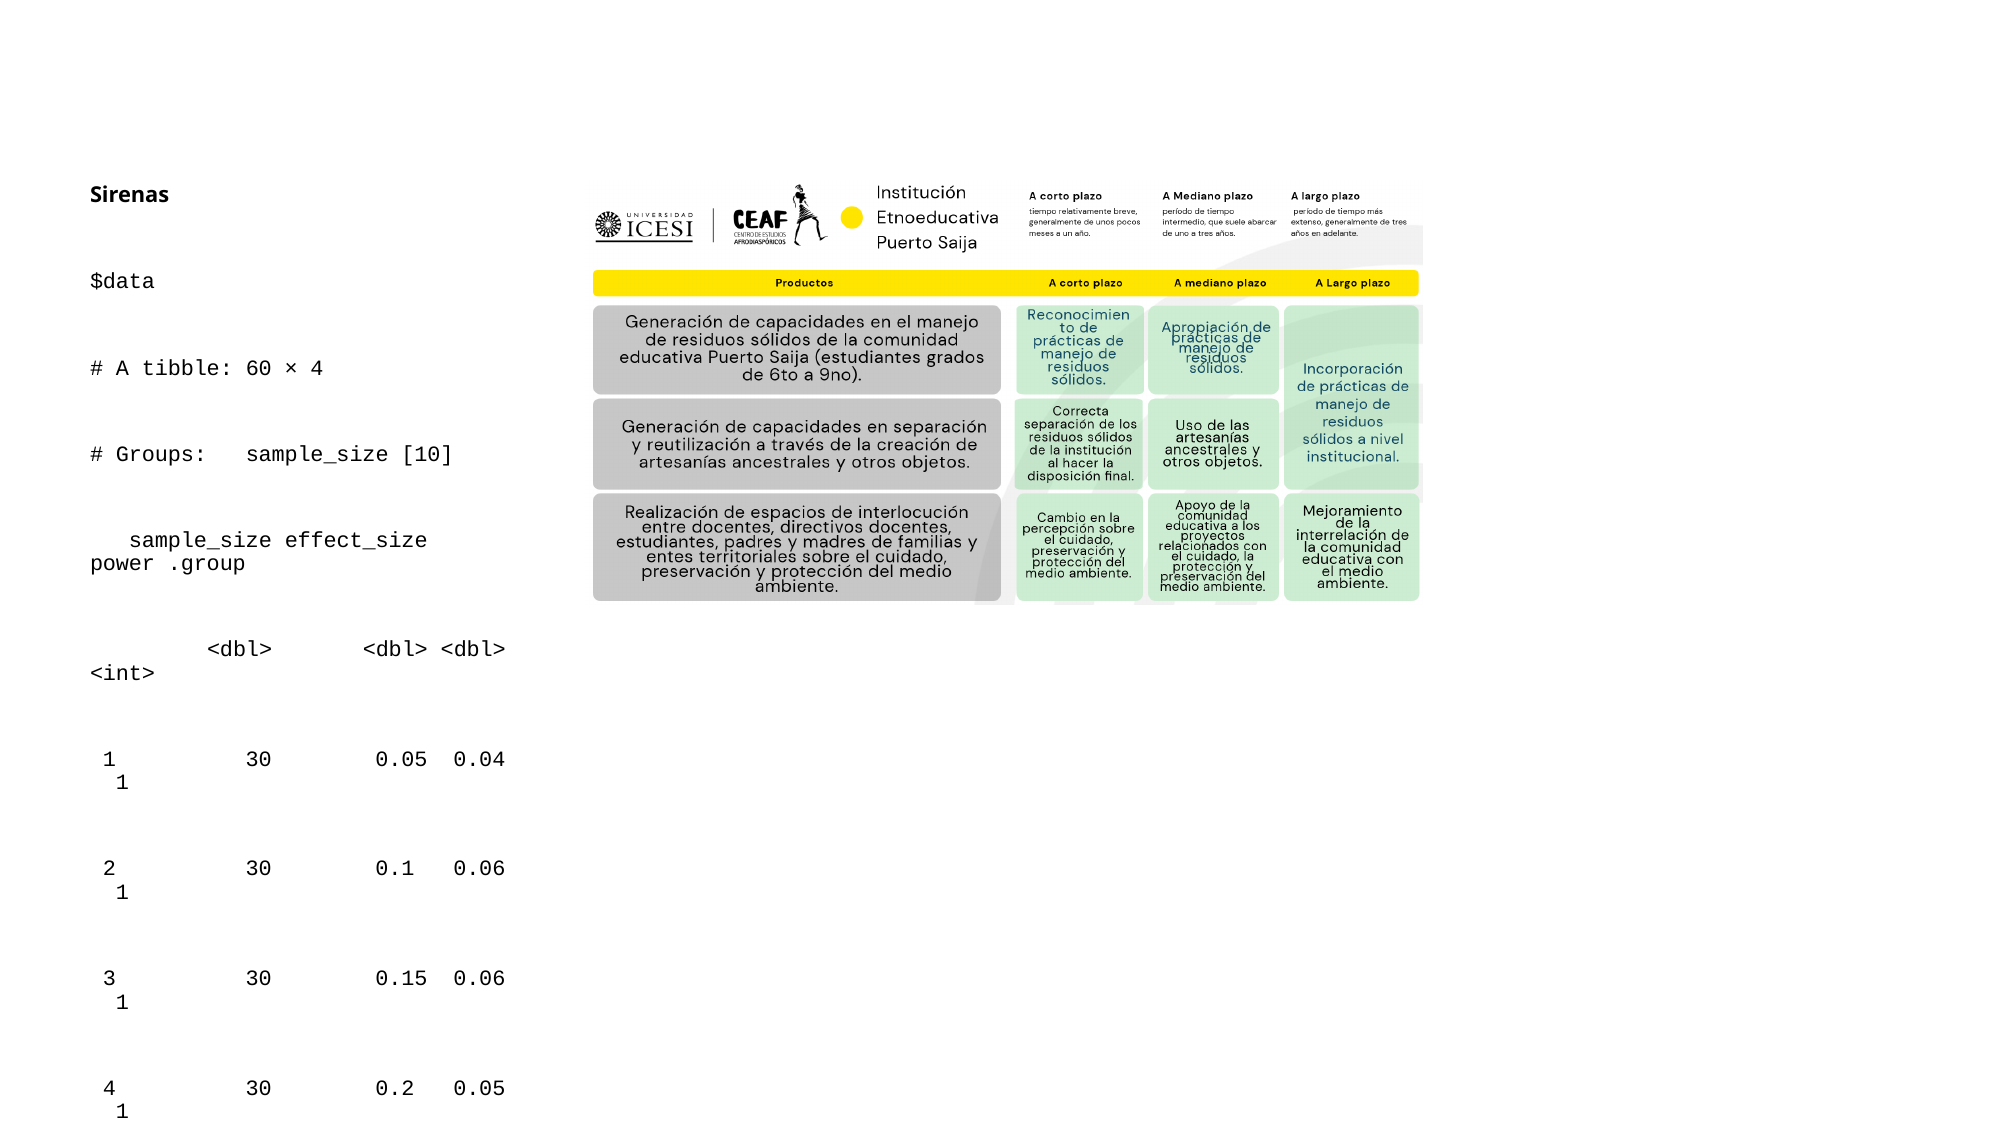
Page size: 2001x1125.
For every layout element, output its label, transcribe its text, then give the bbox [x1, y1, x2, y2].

picture [584, 180, 1424, 605]
list Sirenas $data # A tibble: 60 × 4 # Groups: sample_size [10] sample_size effect_size power .group <dbl> <dbl> <dbl> <int> 1 30 0.05 0.04 1 2 30 0.1 0.06 1 3 30 0.15 0.06 1 4 30 0.2 0.05 1 5 30 0.25 0.06 1 6 30 0.3 0.05 1 7 35 0.05 0.04 2 8 35 0.1 0.05 2 9 35 0.15 0.12 2 10 35 0.2 0.14 2 # ℹ 50 more rows $layers $layers[[1]] geom_point: na.rm = FALSE stat_identity: na.rm = FALSE position_identity $layers[[2]] geom_line: na.rm = FALSE, orientation = NA stat_identity: na.rm = FALSE position_identity $layers[[3]] mapping: yintercept = ~yintercept geom_hline: na.rm = FALSE stat_identity: na.rm = FALSE position_identity $scales <ggproto object: Class ScalesList, gg> add: function add_defaults: function add_missing: function backtransform_df: function clone: function find: function get_scales: function has_scale: function input: function map_df: function n: function non_position_scales: function scales: list set_palettes: function train_df: function transform_df: function super: <ggproto object: Class ScalesList, gg> $guides <Guides[0] ggproto object> <empty> $mapping $x <quosure> expr: ^sample_size env: 0x0000012c69976070 $y <quosure> expr: ^power env: 0x0000012c69976070 $group <quosure> expr: ^effect_size env: 0x0000012c69976070 $colour <quosure> expr: ^effect_size env: 0x0000012c69976070 attr(,"class") [1] "uneval" $theme $line $colour [1] "black" $linewidth [1] 0.5 $linetype [1] 1 $lineend [1] "butt" $arrow [1] FALSE $inherit.blank [1] TRUE attr(,"class") [1] "element_line" "element" $rect $fill [1] "white" $colour [1] "black" $linewidth [1] 0.5 $linetype [1] 1 $inherit.blank [1] TRUE attr(,"class") [1] "element_rect" "element" $text $family [1] "" $face [1] "plain" $colour [1] "black" $size [1] 11 $hjust [1] 0.5 $vjust [1] 0.5 $angle [1] 0 $lineheight [1] 0.9 $margin [1] 0points 0points 0points 0points $debug [1] FALSE $inherit.blank [1] TRUE attr(,"class") [1] "element_text" "element" $title NULL $aspect.ratio NULL $axis.title NULL $axis.title.x $family NULL $face NULL $colour NULL $size NULL $hjust NULL $vjust [1] 1 $angle NULL $lineheight NULL $margin [1] 2.75points 0points 0points 0points $debug NULL $inherit.blank [1] TRUE attr(,"class") [1] "element_text" "element" $axis.title.x.top $family NULL $face NULL $colour NULL $size NULL $hjust NULL $vjust [1] 0 $angle NULL $lineheight NULL $margin [1] 0points 0points 2.75points 0points $debug NULL $inherit.blank [1] TRUE attr(,"class") [1] "element_text" "element" $axis.title.x.bottom NULL $axis.title.y $family NULL $face NULL $colour NULL $size NULL $hjust NULL $vjust [1] 1 $angle [1] 90 $lineheight NULL $margin [1] 0points 2.75points 0points 0points $debug NULL $inherit.blank [1] TRUE attr(,"class") [1] "element_text" "element" $axis.title.y.left NULL $axis.title.y.right $family NULL $face NULL $colour NULL $size NULL $hjust NULL $vjust [1] 1 $angle [1] -90 $lineheight NULL $margin [1] 0points 0points 0points 2.75points $debug NULL $inherit.blank [1] TRUE attr(,"class") [1] "element_text" "element" $axis.text $family NULL $face NULL $colour [1] "grey30" $size [1] 0.8 * $hjust NULL $vjust NULL $angle NULL $lineheight NULL $margin NULL $debug NULL $inherit.blank [1] TRUE attr(,"class") [1] "element_text" "element" $axis.text.x $family NULL $face NULL $colour NULL $size NULL $hjust NULL $vjust [1] 1 $angle NULL $lineheight NULL $margin [1] 2.2points 0points 0points 0points $debug NULL $inherit.blank [1] TRUE attr(,"class") [1] "element_text" "element" $axis.text.x.top $family NULL $face NULL $colour NULL $size NULL $hjust NULL $vjust [1] 0 $angle NULL $lineheight NULL $margin [1] 0points 0points 2.2points 0points $debug NULL $inherit.blank [1] TRUE attr(,"class") [1] "element_text" "element" $axis.text.x.bottom NULL $axis.text.y $family NULL $face NULL $colour NULL $size NULL $hjust [1] 1 $vjust NULL $angle NULL $lineheight NULL $margin [1] 0points 2.2points 0points 0points $debug NULL $inherit.blank [1] TRUE attr(,"class") [1] "element_text" "element" $axis.text.y.left NULL $axis.text.y.right $family NULL $face NULL $colour NULL $size NULL $hjust [1] 0 $vjust NULL $angle NULL $lineheight NULL $margin [1] 0points 0points 0points 2.2points $debug NULL $inherit.blank [1] TRUE attr(,"class") [1] "element_text" "element" $axis.text.theta NULL $axis.text.r $family NULL $face NULL $colour NULL $size NULL $hjust [1] 0.5 $vjust NULL $angle NULL $lineheight NULL $margin [1] 0points 2.2points 0points 2.2points $debug NULL $inherit.blank [1] TRUE attr(,"class") [1] "element_text" "element" $axis.ticks list() attr(,"class") [1] "element_blank" "element" $axis.ticks.x NULL $axis.ticks.x.top NULL $axis.ticks.x.bottom NULL $axis.ticks.y NULL $axis.ticks.y.left NULL $axis.ticks.y.right NULL $axis.ticks.theta NULL $axis.ticks.r NULL $axis.minor.ticks.x.top NULL $axis.minor.ticks.x.bottom NULL $axis.minor.ticks.y.left NULL $axis.minor.ticks.y.right NULL $axis.minor.ticks.theta NULL $axis.minor.ticks.r NULL $axis.ticks.length [1] 2.75points $axis.ticks.length.x NULL $axis.ticks.length.x.top NULL $axis.ticks.length.x.bottom NULL $axis.ticks.length.y NULL $axis.ticks.length.y.left NULL $axis.ticks.length.y.right NULL $axis.ticks.length.theta NULL $axis.ticks.length.r NULL $axis.minor.ticks.length [1] 0.75 * $axis.minor.ticks.length.x NULL $axis.minor.ticks.length.x.top NULL $axis.minor.ticks.length.x.bottom NULL $axis.minor.ticks.length.y NULL $axis.minor.ticks.length.y.left NULL $axis.minor.ticks.length.y.right NULL $axis.minor.ticks.length.theta NULL $axis.minor.ticks.length.r NULL $axis.line list() attr(,"class") [1] "element_blank" "element" $axis.line.x NULL $axis.line.x.top NULL $axis.line.x.bottom NULL $axis.line.y NULL $axis.line.y.left NULL $axis.line.y.right NULL $axis.line.theta NULL $axis.line.r NULL $legend.background list() attr(,"class") [1] "element_blank" "element" $legend.margin [1] 5.5points 5.5points 5.5points 5.5points $legend.spacing [1] 11points $legend.spacing.x NULL $legend.spacing.y NULL $legend.key list() attr(,"class") [1] "element_blank" "element" $legend.key.size [1] 1.2lines $legend.key.height NULL $legend.key.width NULL $legend.key.spacing [1] 5.5points $legend.key.spacing.x NULL $legend.key.spacing.y NULL $legend.frame NULL $legend.ticks NULL $legend.ticks.length [1] 0.2 * $legend.axis.line NULL $legend.text $family NULL $face NULL $colour NULL $size [1] 0.8 * $hjust NULL $vjust NULL $angle NULL $lineheight NULL $margin NULL $debug NULL $inherit.blank [1] TRUE attr(,"class") [1] "element_text" "element" $legend.text.position NULL $legend.title $family NULL $face NULL $colour NULL $size NULL $hjust [1] 0 $vjust NULL $angle NULL $lineheight NULL $margin NULL $debug NULL $inherit.blank [1] TRUE attr(,"class") [1] "element_text" "element" $legend.title.position NULL $legend.position [1] "right" $legend.position.inside NULL $legend.direction NULL $legend.byrow NULL $legend.justification [1] "center" $legend.justification.top NULL $legend.justification.bottom NULL $legend.justification.left NULL $legend.justification.right NULL $legend.justification.inside NULL $legend.location NULL $legend.box NULL $legend.box.just NULL $legend.box.margin [1] 0cm 0cm 0cm 0cm $legend.box.background list() attr(,"class") [1] "element_blank" "element" $legend.box.spacing [1] 11points $panel.background list() attr(,"class") [1] "element_blank" "element" $panel.border list() attr(,"class") [1] "element_blank" "element" $panel.spacing [1] 5.5points $panel.spacing.x NULL $panel.spacing.y NULL $panel.grid $colour [1] "grey92" $linewidth NULL $linetype NULL $lineend NULL $arrow [1] FALSE $inherit.blank [1] TRUE attr(,"class") [1] "element_line" "element" $panel.grid.major NULL $panel.grid.minor $colour NULL $linewidth [1] 0.5 * $linetype NULL $lineend NULL $arrow [1] FALSE $inherit.blank [1] TRUE attr(,"class") [1] "element_line" "element" $panel.grid.major.x NULL $panel.grid.major.y NULL $panel.grid.minor.x NULL $panel.grid.minor.y NULL $panel.ontop [1] FALSE $plot.background list() attr(,"class") [1] "element_blank" "element" $plot.title $family NULL $face NULL $colour NULL $size [1] 1.2 * $hjust [1] 0 $vjust [1] 1 $angle NULL $lineheight NULL $margin [1] 0points 0points 5.5points 0points $debug NULL $inherit.blank [1] TRUE attr(,"class") [1] "element_text" "element" $plot.title.position [1] "panel" $plot.subtitle $family NULL $face NULL $colour NULL $size NULL $hjust [1] 0 $vjust [1] 1 $angle NULL $lineheight NULL $margin [1] 0points 0points 5.5points 0points $debug NULL $inherit.blank [1] TRUE attr(,"class") [1] "element_text" "element" $plot.caption $family NULL $face NULL $colour NULL $size [1] 0.8 * $hjust [1] 1 $vjust [1] 1 $angle NULL $lineheight NULL $margin [1] 5.5points 0points 0points 0points $debug NULL $inherit.blank [1] TRUE attr(,"class") [1] "element_text" "element" $plot.caption.position [1] "panel" $plot.tag $family NULL $face NULL $colour NULL $size [1] 1.2 * $hjust [1] 0.5 $vjust [1] 0.5 $angle NULL $lineheight NULL $margin NULL $debug NULL $inherit.blank [1] TRUE attr(,"class") [1] "element_text" "element" $plot.tag.position [1] "topleft" $plot.tag.location NULL $plot.margin [1] 5.5points 5.5points 5.5points 5.5points $strip.background list() attr(,"class") [1] "element_blank" "element" $strip.background.x NULL $strip.background.y NULL $strip.clip [1] "inherit" $strip.placement [1] "inside" $strip.text $family NULL $face NULL $colour [1] "grey10" $size [1] 0.8 * $hjust NULL $vjust NULL $angle NULL $lineheight NULL $margin [1] 4.4points 4.4points 4.4points 4.4points $debug NULL $inherit.blank [1] TRUE attr(,"class") [1] "element_text" "element" $strip.text.x NULL $strip.text.x.bottom NULL $strip.text.x.top NULL $strip.text.y $family NULL $face NULL $colour NULL $size NULL $hjust NULL $vjust NULL $angle [1] -90 $lineheight NULL $margin NULL $debug NULL $inherit.blank [1] TRUE attr(,"class") [1] "element_text" "element" $strip.text.y.left $family NULL $face NULL $colour NULL $size NULL $hjust NULL $vjust NULL $angle [1] 90 $lineheight NULL $margin NULL $debug NULL $inherit.blank [1] TRUE attr(,"class") [1] "element_text" "element" $strip.text.y.right NULL $strip.switch.pad.grid [1] 2.75points $strip.switch.pad.wrap [1] 2.75points attr(,"class") [1] "theme" "gg" attr(,"complete") [1] TRUE attr(,"validate") [1] TRUE $coordinates <ggproto object: Class CoordCartesian, Coord, gg> aspect: function backtransform_range: function clip: on default: TRUE distance: function draw_panel: function expand: TRUE is_free: function is_linear: function labels: function limits: list modify_scales: function range: function render_axis_h: function render_axis_v: function render_bg: function render_fg: function reverse: none setup_data: function setup_layout: function setup_panel_guides: function setup_panel_params: function setup_params: function train_panel_guides: function transform: function super: <ggproto object: Class CoordCartesian, Coord, gg> $facet <ggproto object: Class FacetNull, Facet, gg> attach_axes: function attach_strips: function compute_layout: function draw_back: function draw_front: function draw_labels: function draw_panel_content: function draw_panels: function finish_data: function format_strip_labels: function init_gtable: function init_scales: function map_data: function params: list set_panel_size: function setup_data: function setup_panel_params: function setup_params: function shrink: TRUE train_scales: function vars: function super: <ggproto object: Class FacetNull, Facet, gg> $plot_env <environment: 0x0000012c69976070> $layout <ggproto object: Class Layout, gg> coord: NULL coord_params: list facet: NULL facet_params: list finish_data: function get_scales: function layout: NULL map_position: function panel_params: NULL panel_scales_x: NULL panel_scales_y: NULL render: function render_labels: function reset_scales: function resolve_label: function setup: function setup_panel_guides: function setup_panel_params: function train_position: function super: <ggproto object: Class Layout, gg> $labels $labels$x [1] "Tamaño de la muestra" $labels$y [1] "Poder estadístico" $labels$group [1] "effect_size" $labels$colour [1] "effect_size" $labels$yintercept [1] "yintercept" attr(,"class") [1] "gg" "ggplot" Puerto Saija [75, 176, 569, 754]
